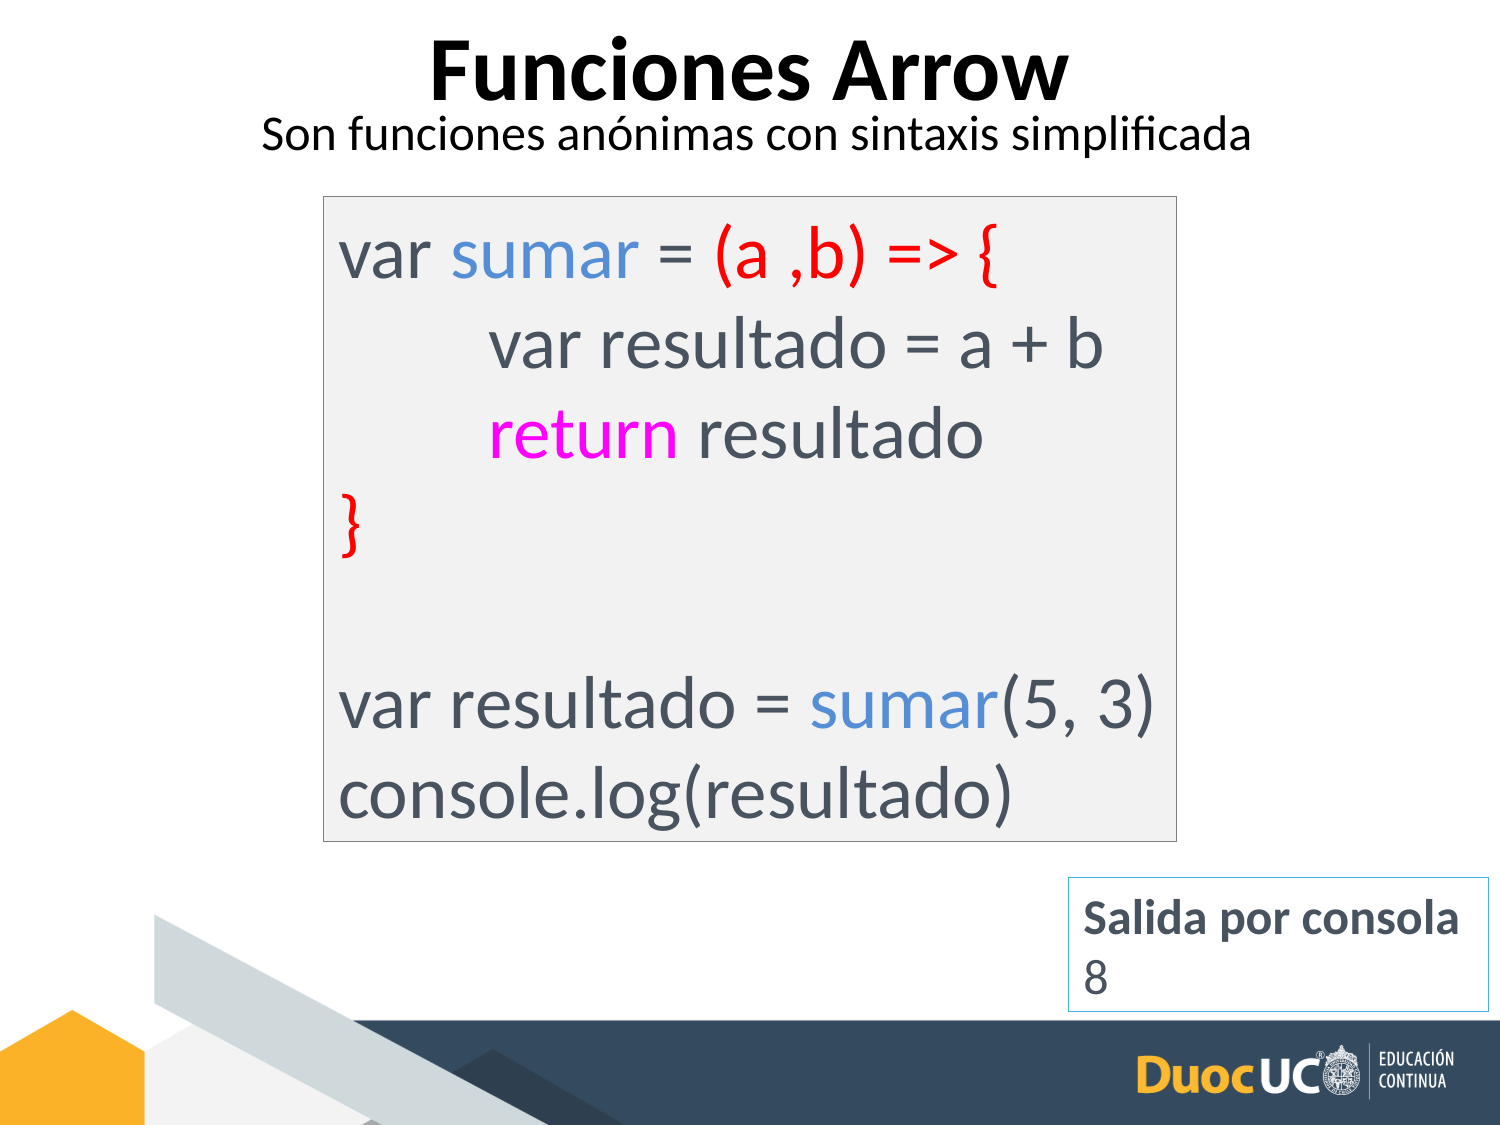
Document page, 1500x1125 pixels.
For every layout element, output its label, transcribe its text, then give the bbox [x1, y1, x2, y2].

text_box var sumar = (a ,b) => { var resultado = a + b return resultado } var resultado = sumar(5, 3) console.log(resultado) [323, 196, 1177, 842]
text_box Son funciones anónimas con sintaxis simplificada [0, 93, 1500, 168]
text_box Salida por consola 8 [1068, 877, 1489, 1012]
picture [0, 168, 1500, 1125]
text_box Funciones Arrow [0, 1, 1500, 93]
